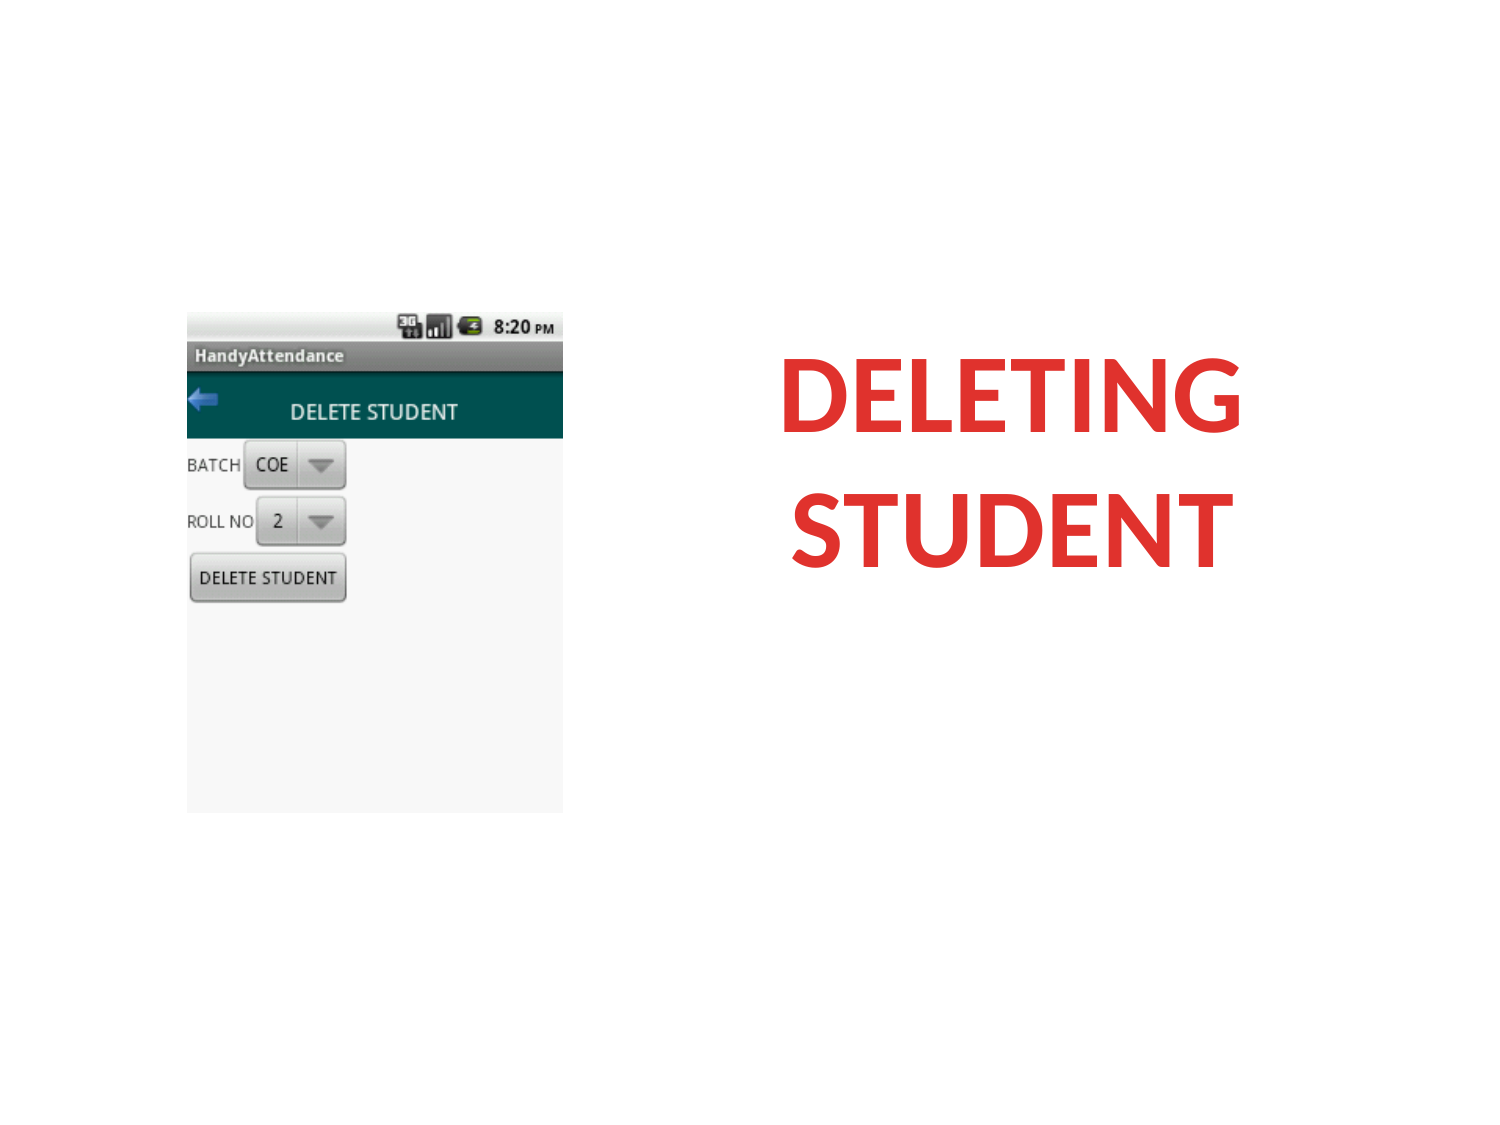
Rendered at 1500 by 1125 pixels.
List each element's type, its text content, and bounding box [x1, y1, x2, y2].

picture [187, 312, 563, 813]
text_box DELETING STUDENT [599, 312, 1425, 598]
